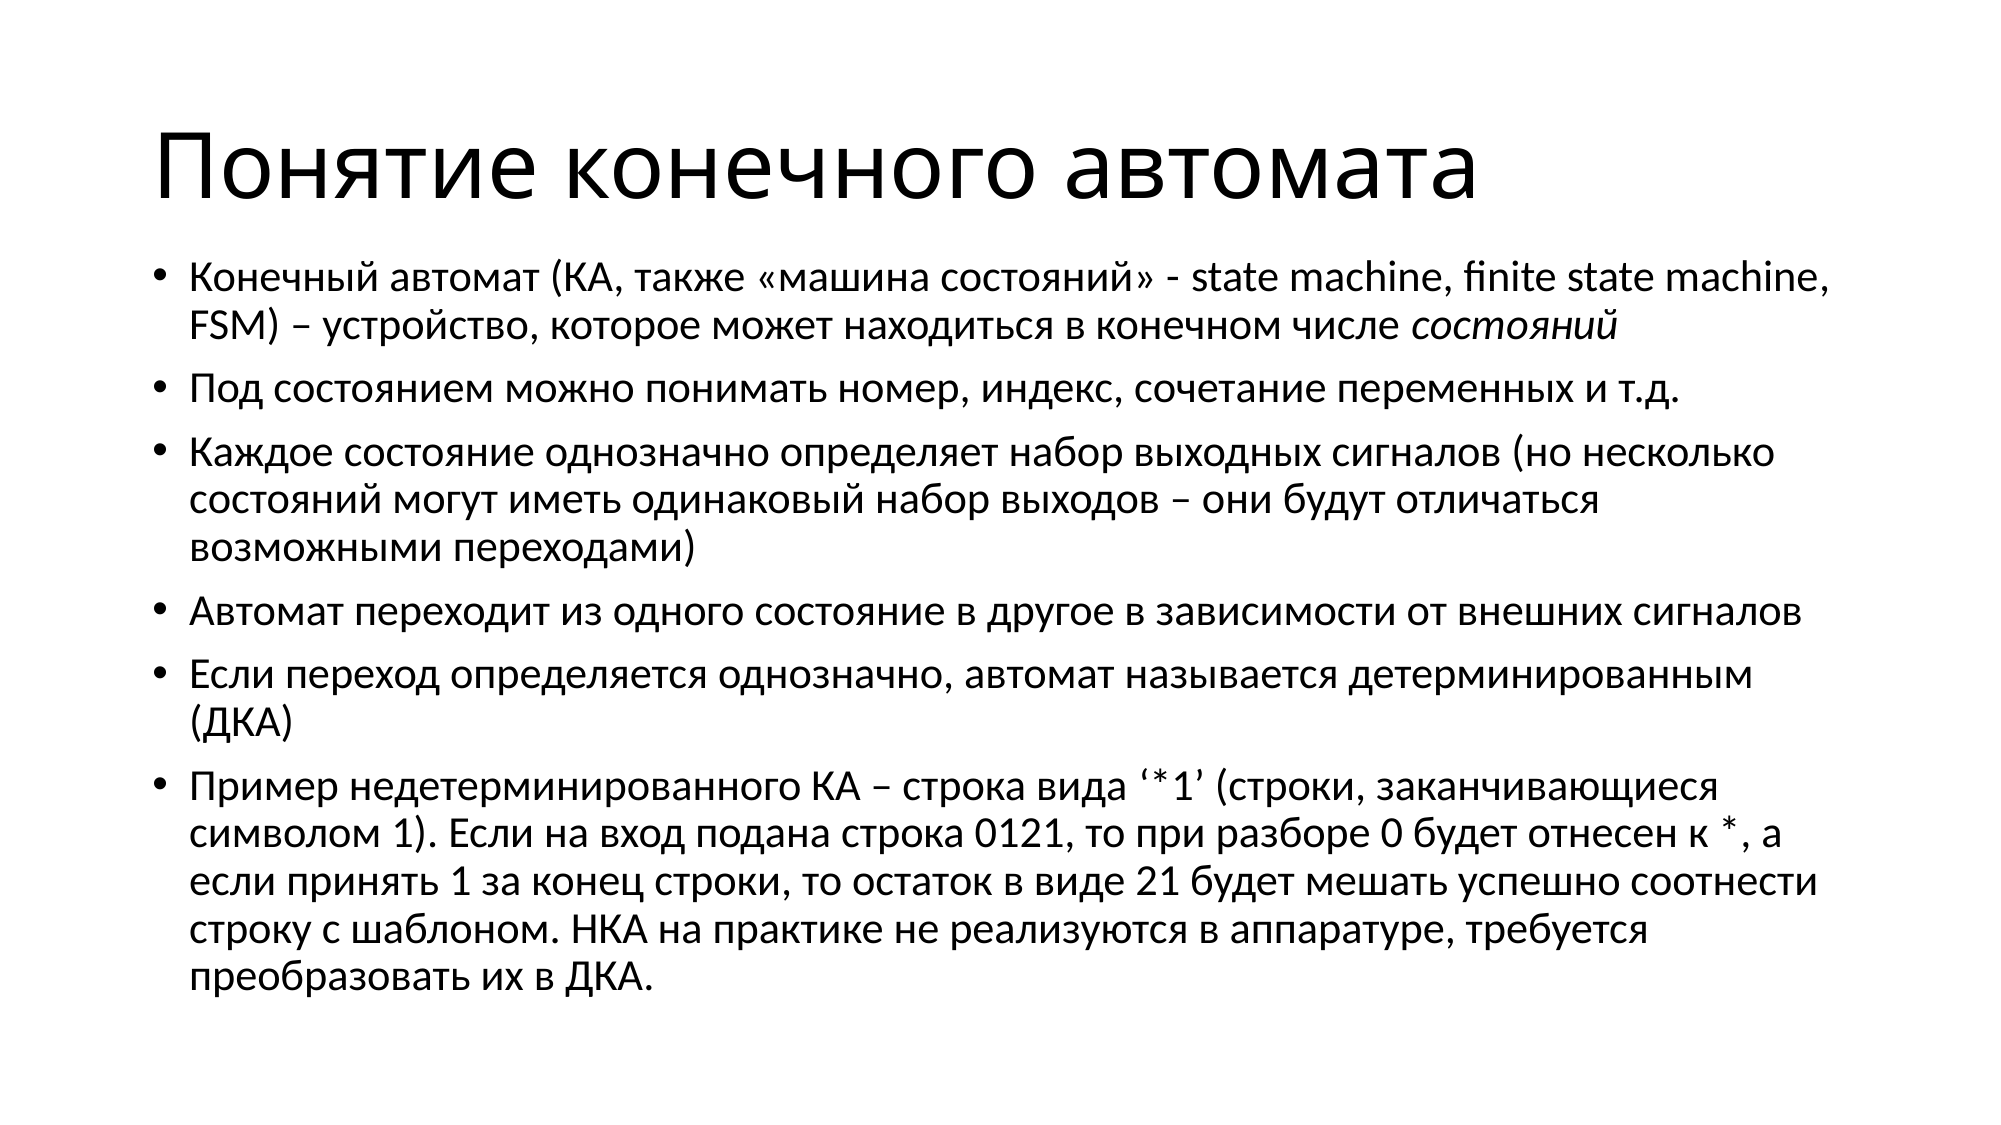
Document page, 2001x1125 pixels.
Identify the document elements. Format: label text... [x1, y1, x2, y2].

title Понятие конечного автомата [137, 59, 1863, 245]
list Конечный автомат (КА, также «машина состояний» - state machine, finite state machine, FSM) – устройство, которое может находиться в конечном числе состояний Под состоянием можно понимать номер, индекс, сочетание переменных и т.д. Каждое состояние однозначно определяет набор выходных сигналов (но несколько состояний могут иметь одинаковый набор выходов – они будут отличаться возможными переходами) Автомат переходит из одного состояние в другое в зависимости от внешних сигналов Если переход определяется однозначно, автомат называется детерминированным (ДКА) Пример недетерминированного КА – строка вида ‘*1’ (строки, заканчивающиеся символом 1). Если на вход подана строка 0121, то при разборе 0 будет отнесен к *, а если принять 1 за конец строки, то остаток в виде 21 будет мешать успешно соотнести строку с шаблоном. НКА на практике не реализуются в аппаратуре, требуется преобразовать их в ДКА. [137, 245, 1863, 1014]
